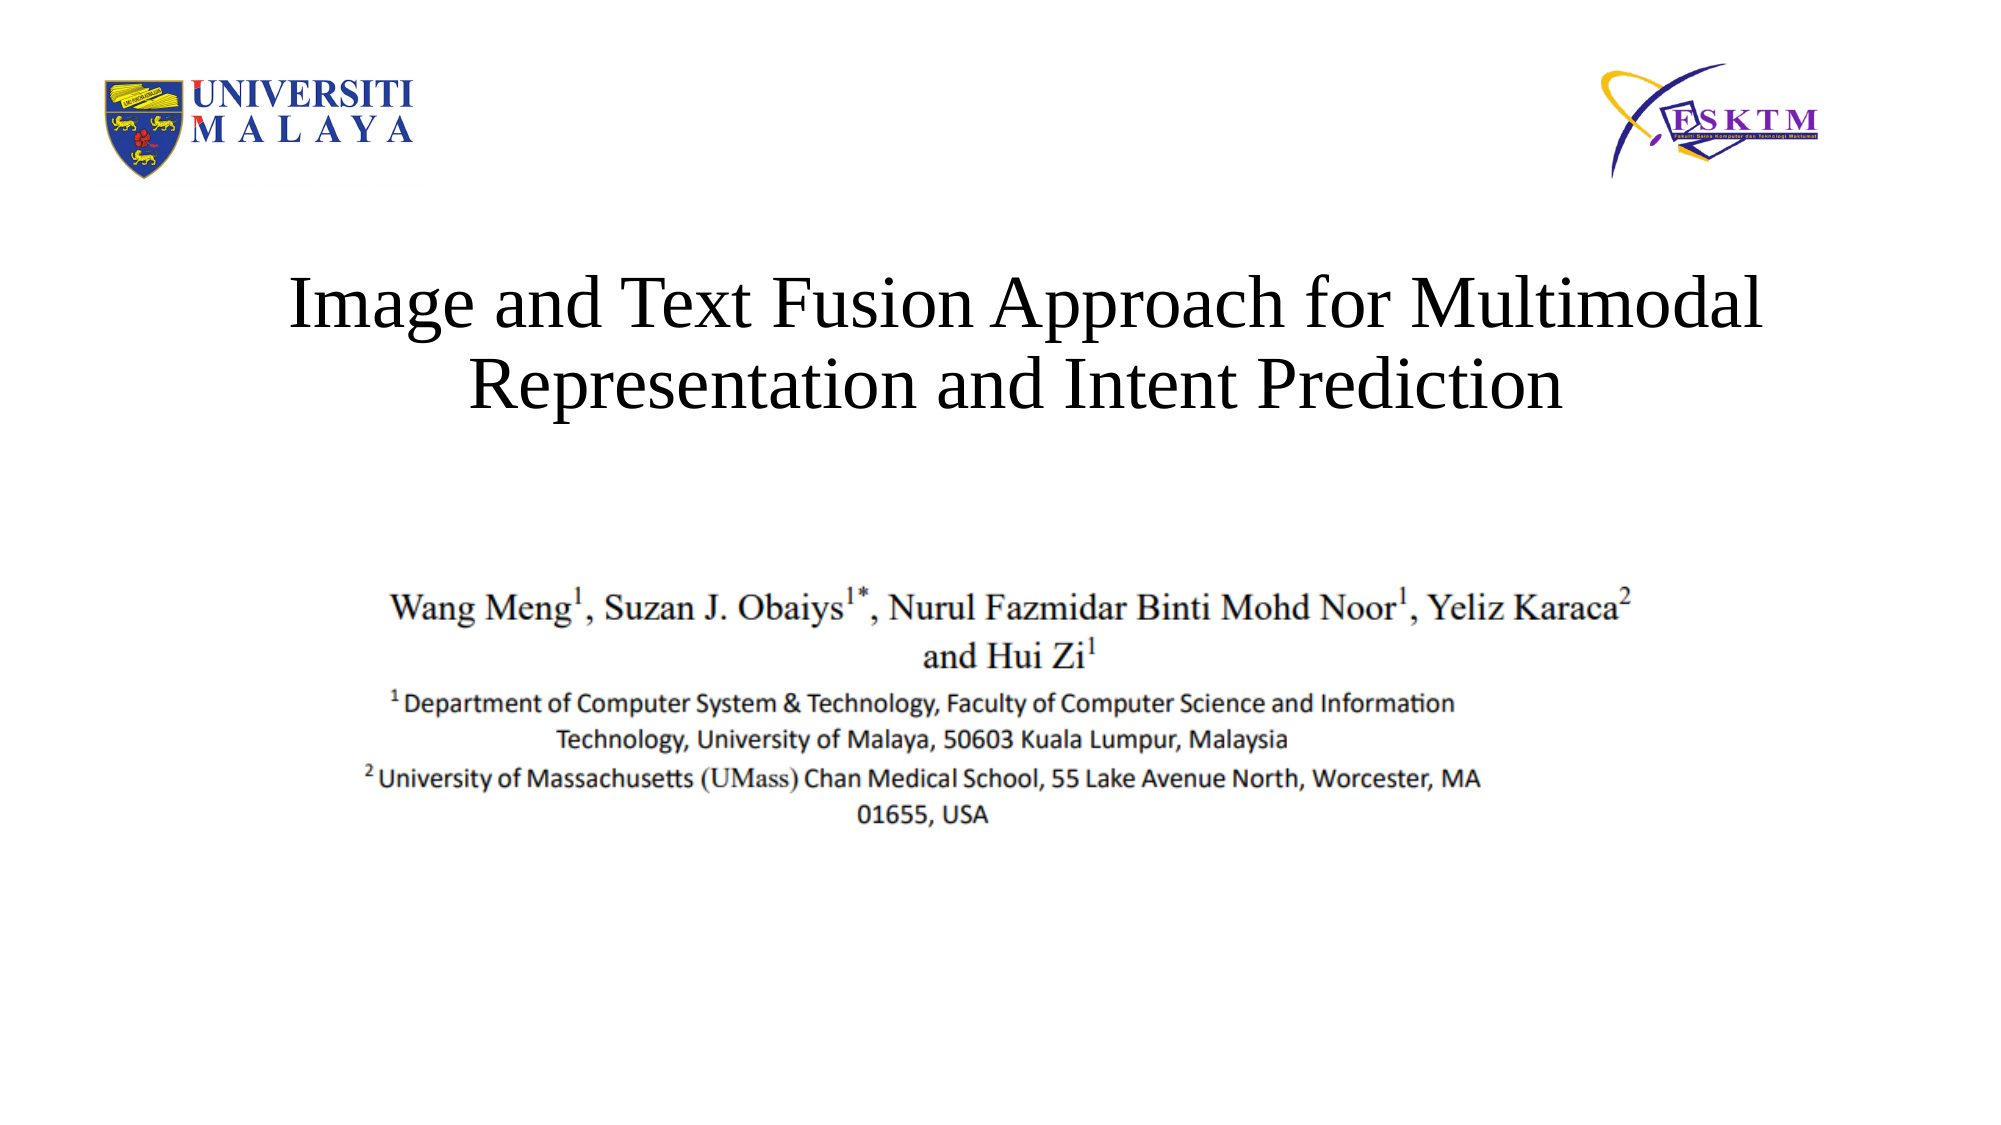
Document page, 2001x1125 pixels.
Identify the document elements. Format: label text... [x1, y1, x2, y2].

title Image and Text Fusion Approach for Multimodal Representation and Intent Prediction [249, 184, 1804, 433]
picture [361, 561, 1639, 840]
picture [1579, 53, 1859, 194]
picture [91, 58, 428, 189]
